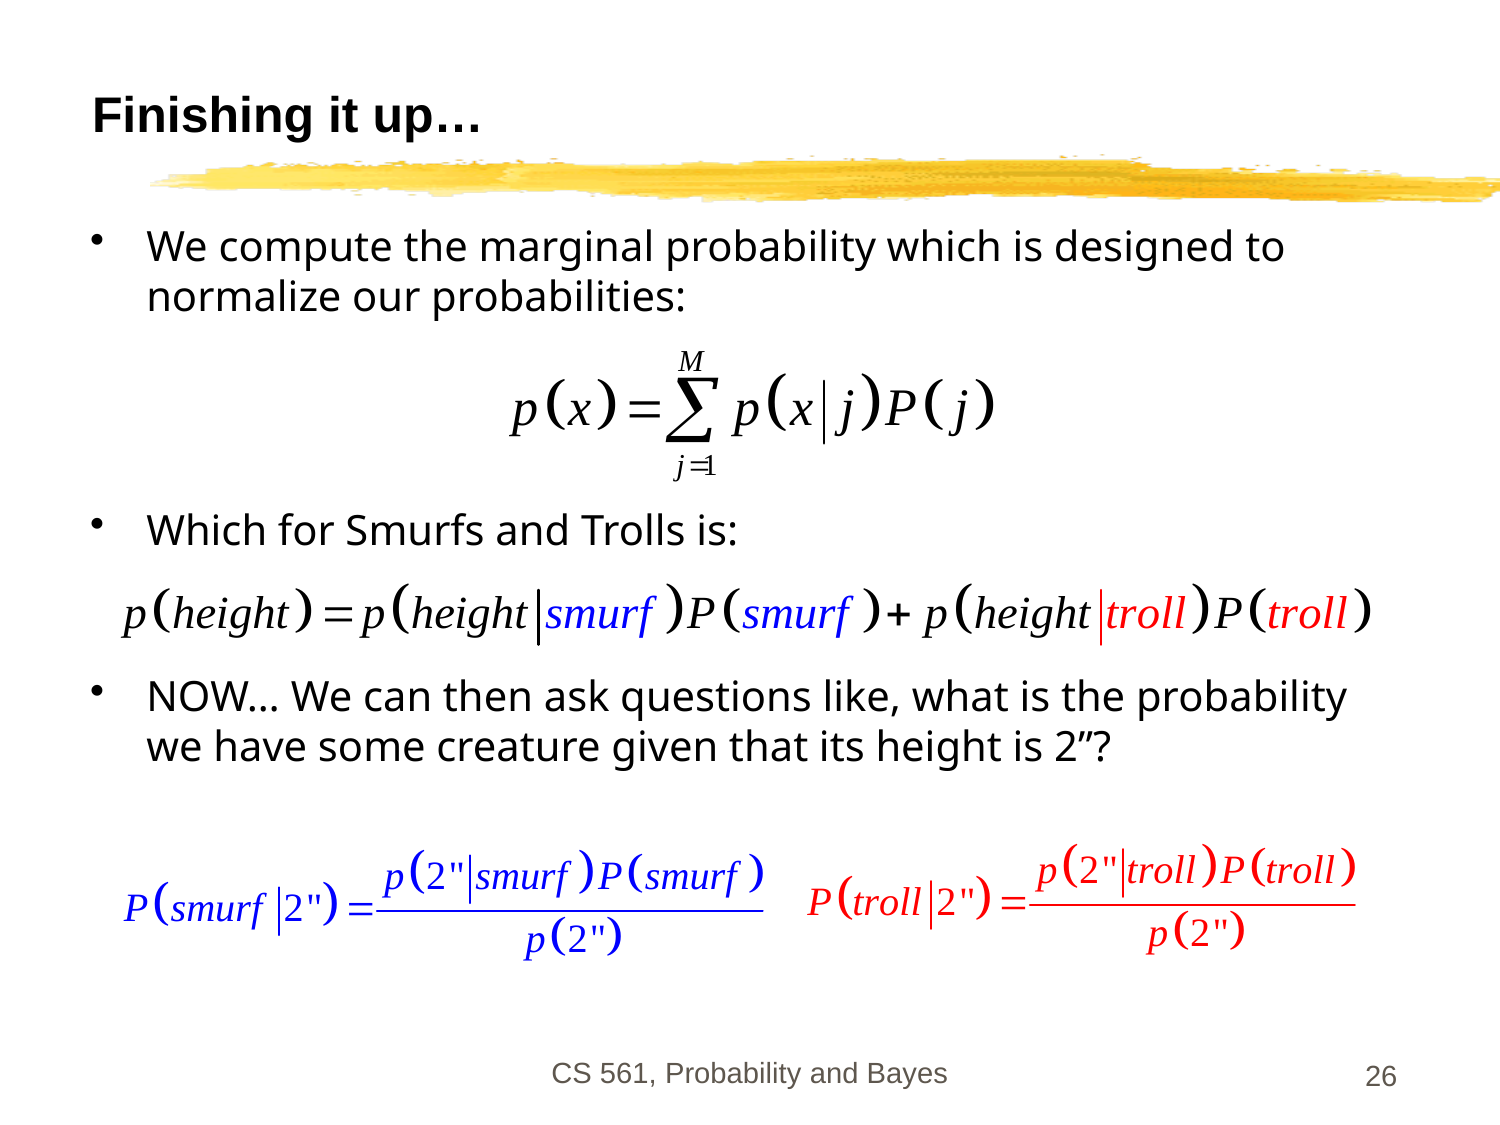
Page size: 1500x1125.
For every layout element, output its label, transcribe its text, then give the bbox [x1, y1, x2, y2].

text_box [116, 843, 771, 976]
footer CS 561, Probability and Bayes [512, 1021, 988, 1098]
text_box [799, 837, 1365, 969]
picture [150, 149, 1500, 213]
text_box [110, 574, 1378, 660]
title Finishing it up… [76, 37, 1415, 151]
list We compute the marginal probability which is designed to normalize our probabilities: Which for Smurfs and Trolls is: NOW… We can then ask questions like, what is the probability we have some creature given that its height is 2”? [74, 212, 1417, 994]
slide_number 26 [1099, 1024, 1413, 1101]
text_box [497, 337, 1003, 492]
